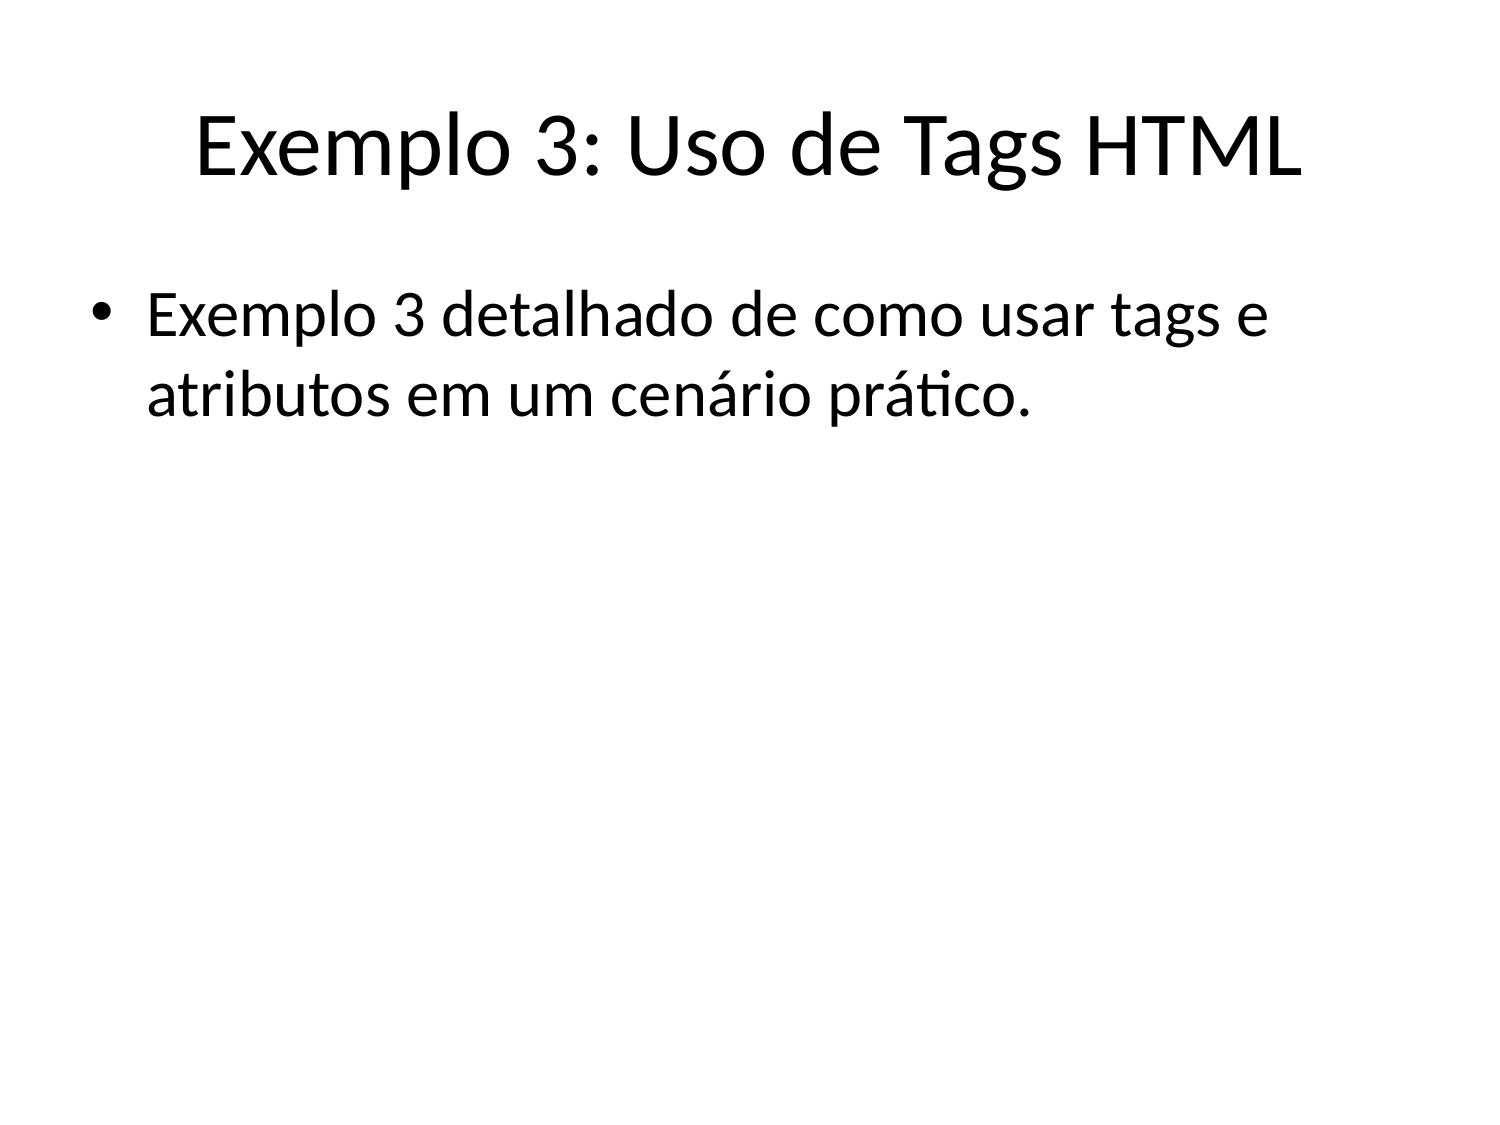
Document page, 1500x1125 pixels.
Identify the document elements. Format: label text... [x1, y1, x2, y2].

title Exemplo 3: Uso de Tags HTML [75, 45, 1425, 233]
list Exemplo 3 detalhado de como usar tags e atributos em um cenário prático. [75, 262, 1425, 1005]
